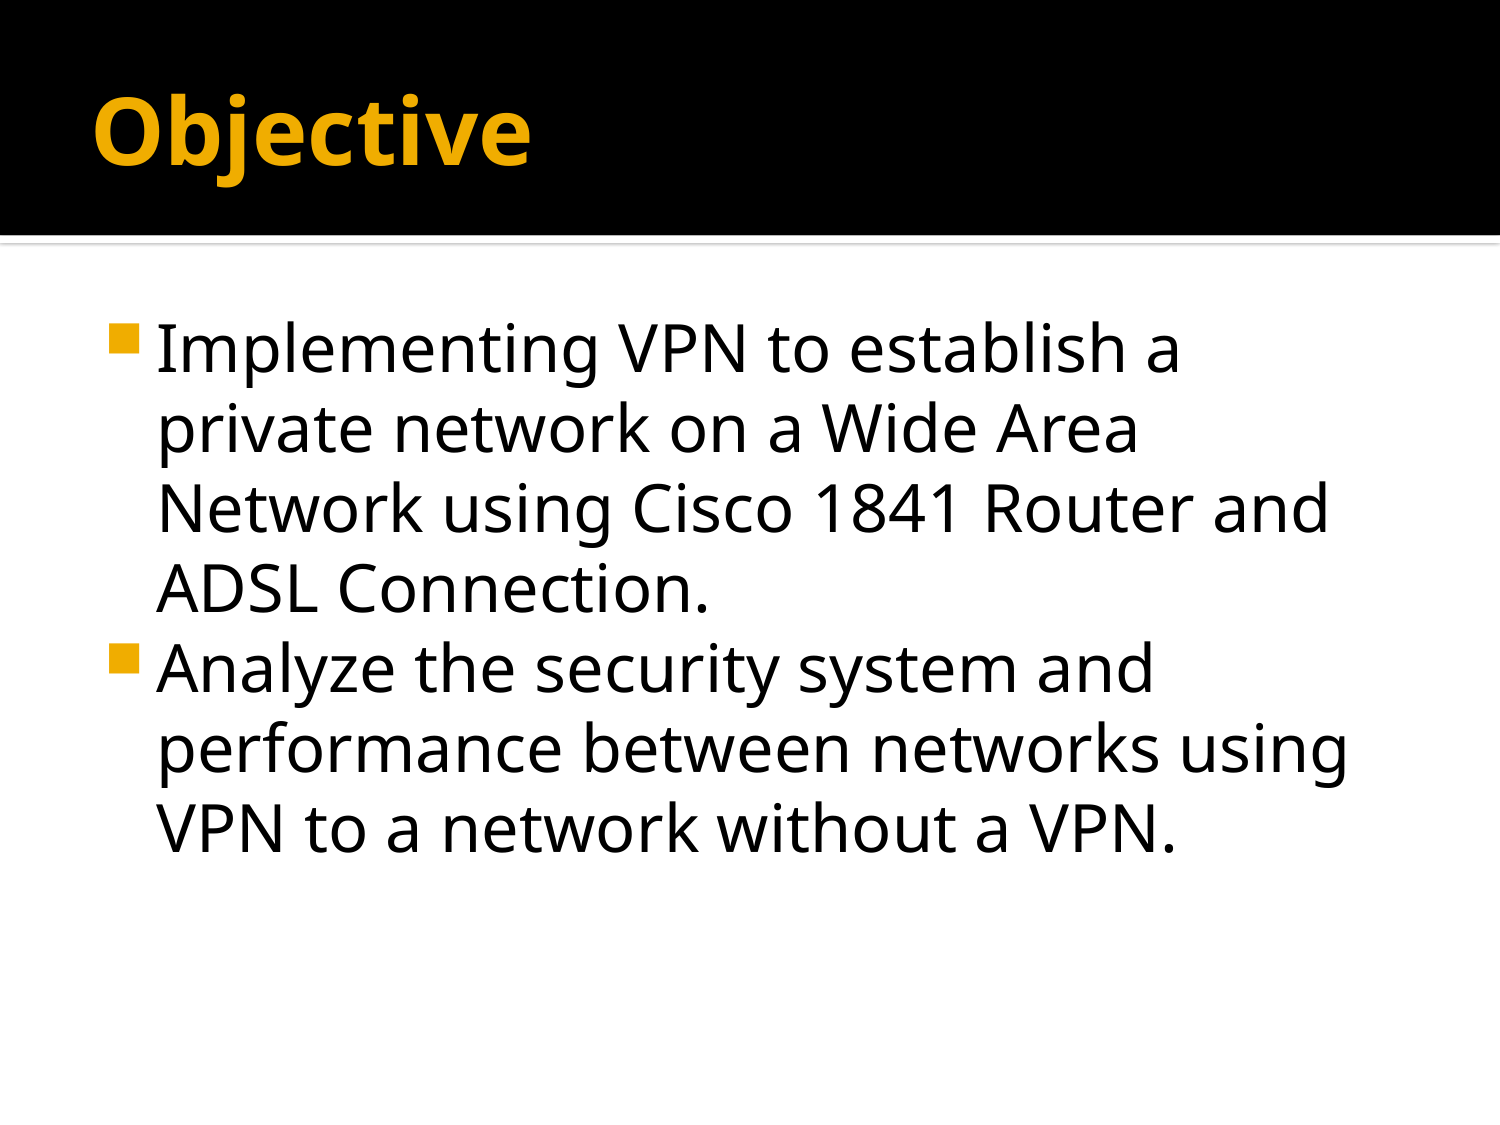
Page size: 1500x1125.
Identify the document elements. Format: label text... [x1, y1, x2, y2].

title Objective [75, 25, 1425, 231]
list Implementing VPN to establish a private network on a Wide Area Network using Cisco 1841 Router and ADSL Connection. Analyze the security system and performance between networks using VPN to a network without a VPN. [75, 291, 1425, 1050]
